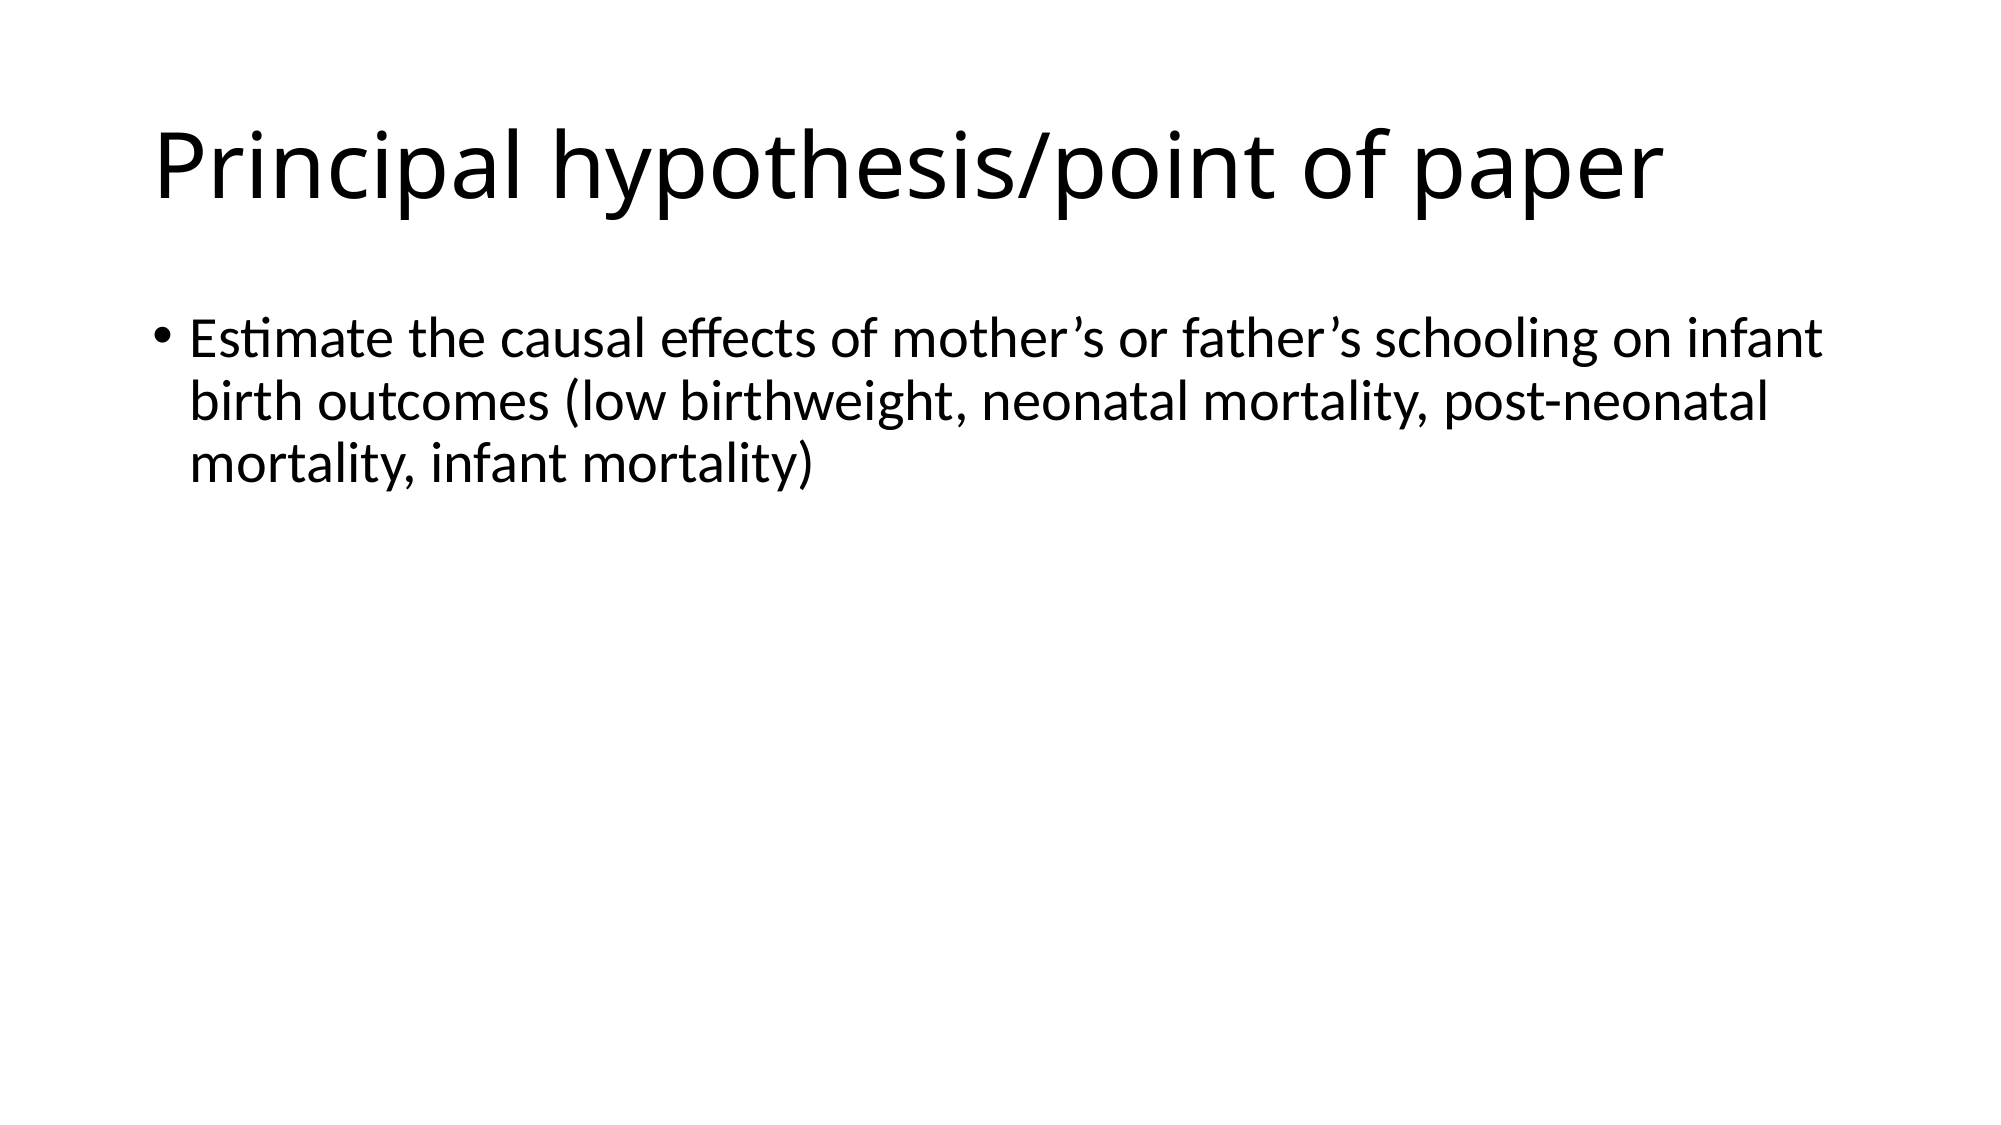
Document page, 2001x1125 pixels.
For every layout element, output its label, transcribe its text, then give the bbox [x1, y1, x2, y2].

list Estimate the causal effects of mother’s or father’s schooling on infant birth outcomes (low birthweight, neonatal mortality, post-neonatal mortality, infant mortality) [137, 299, 1863, 1014]
title Principal hypothesis/point of paper [137, 59, 1863, 278]
